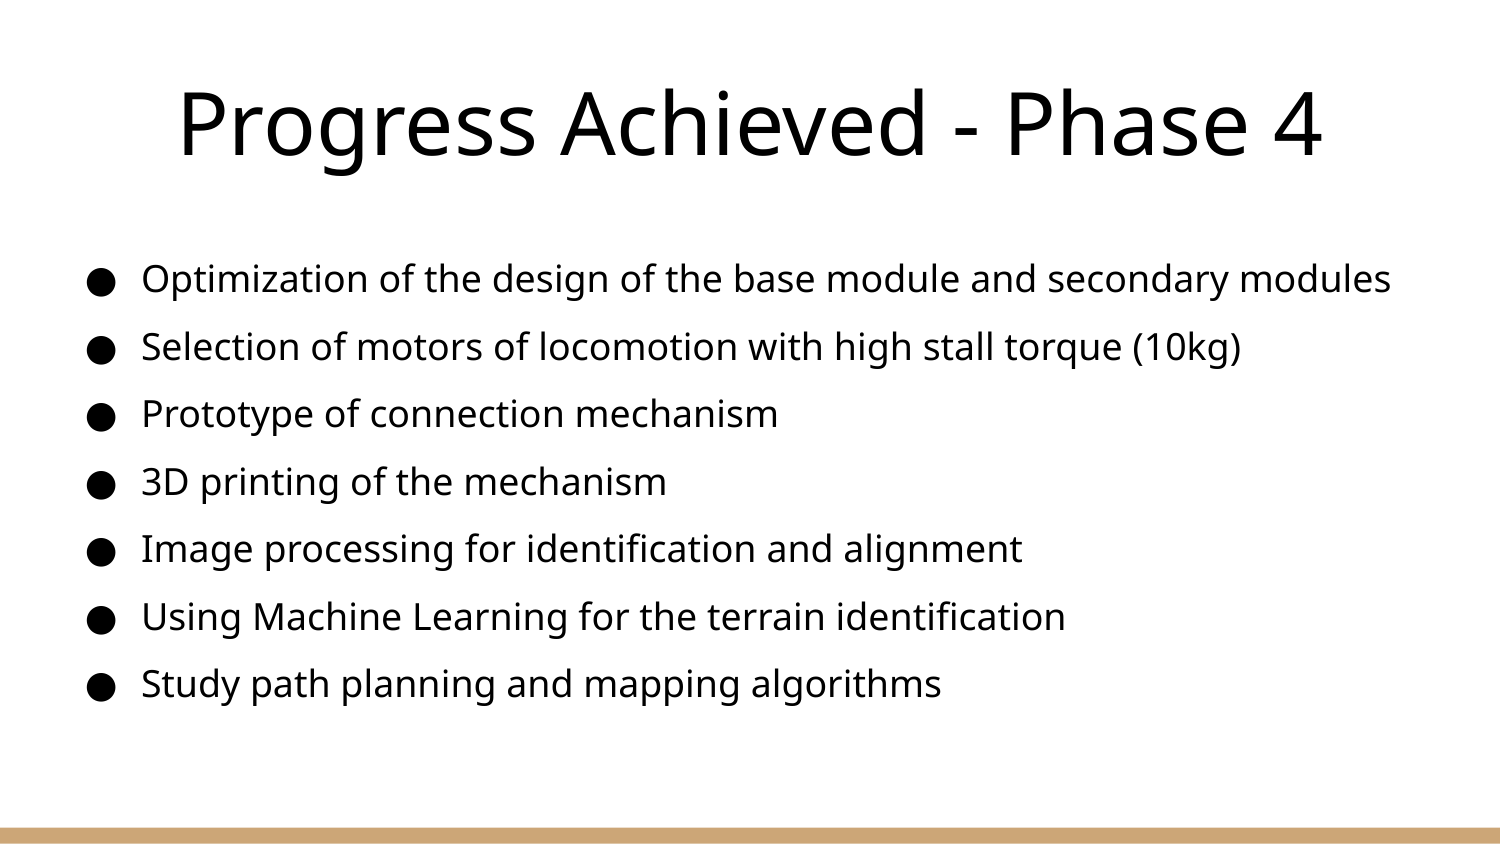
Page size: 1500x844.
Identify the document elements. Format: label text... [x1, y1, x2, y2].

title Progress Achieved - Phase 4 [51, 51, 1449, 189]
list Optimization of the design of the base module and secondary modules Selection of motors of locomotion with high stall torque (10kg) Prototype of connection mechanism 3D printing of the mechanism Image processing for identification and alignment Using Machine Learning for the terrain identification Study path planning and mapping algorithms [51, 217, 1449, 752]
